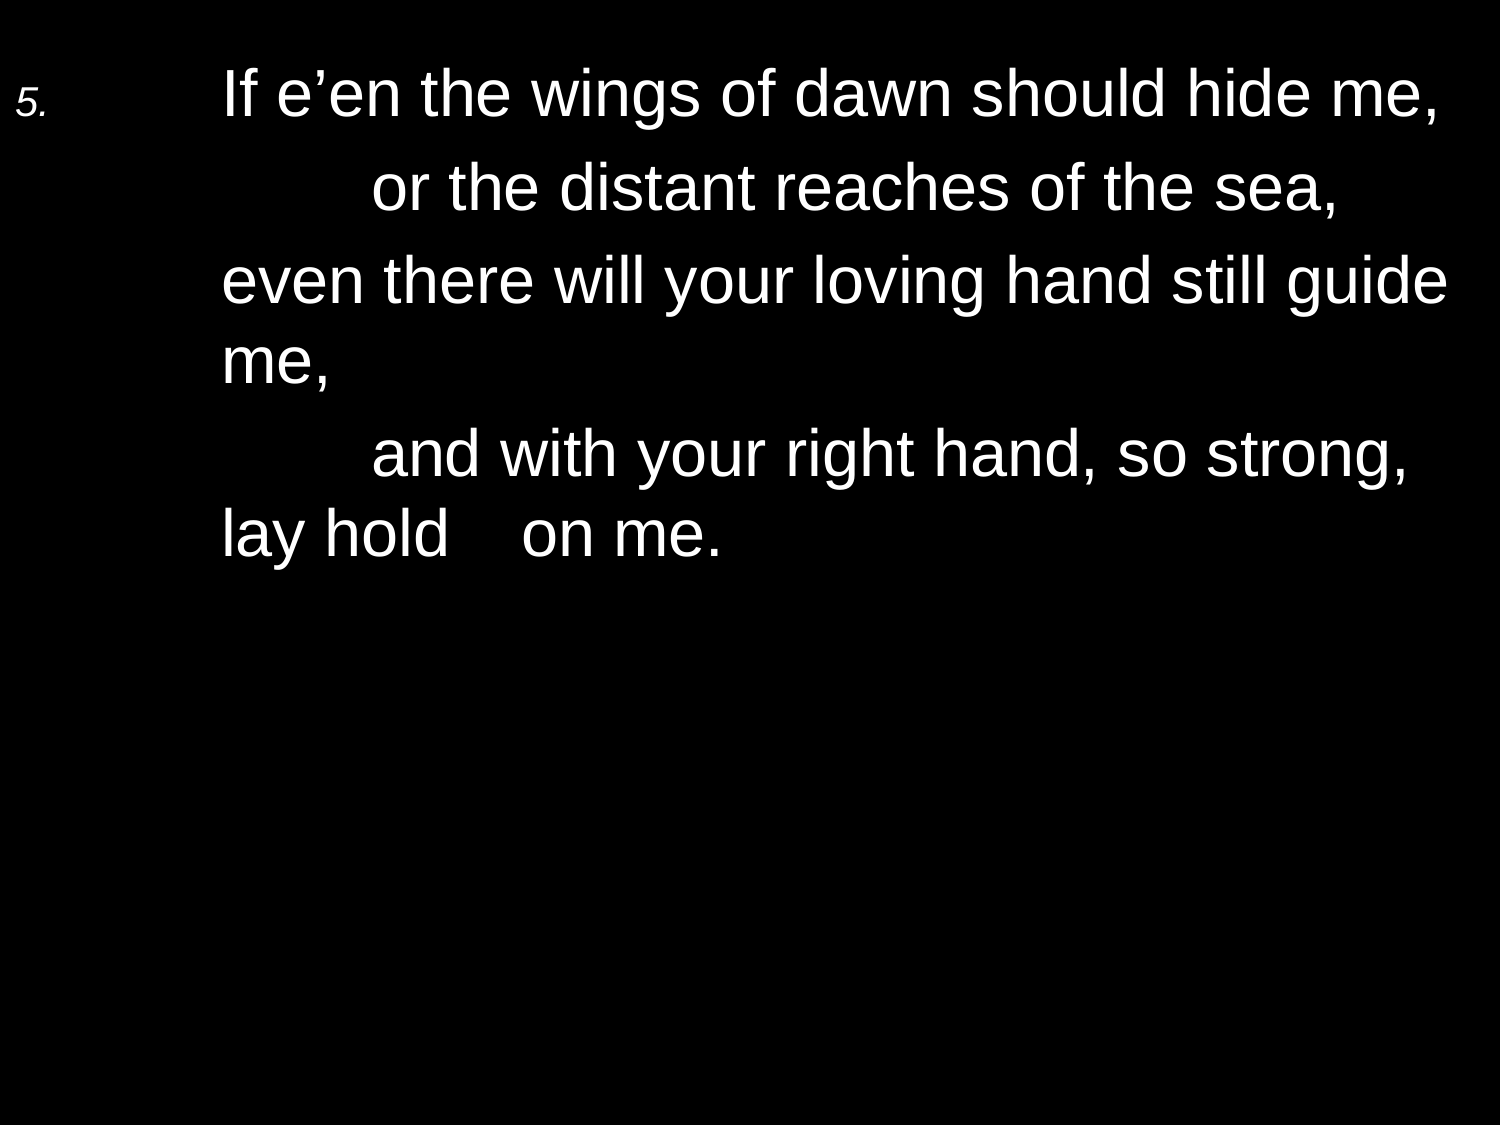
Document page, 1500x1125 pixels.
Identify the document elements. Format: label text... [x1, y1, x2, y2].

list 5. If e’en the wings of dawn should hide me, or the distant reaches of the sea, even there will your loving hand still guide me, and with your right hand, so strong, lay hold on me. [0, 42, 1500, 1047]
